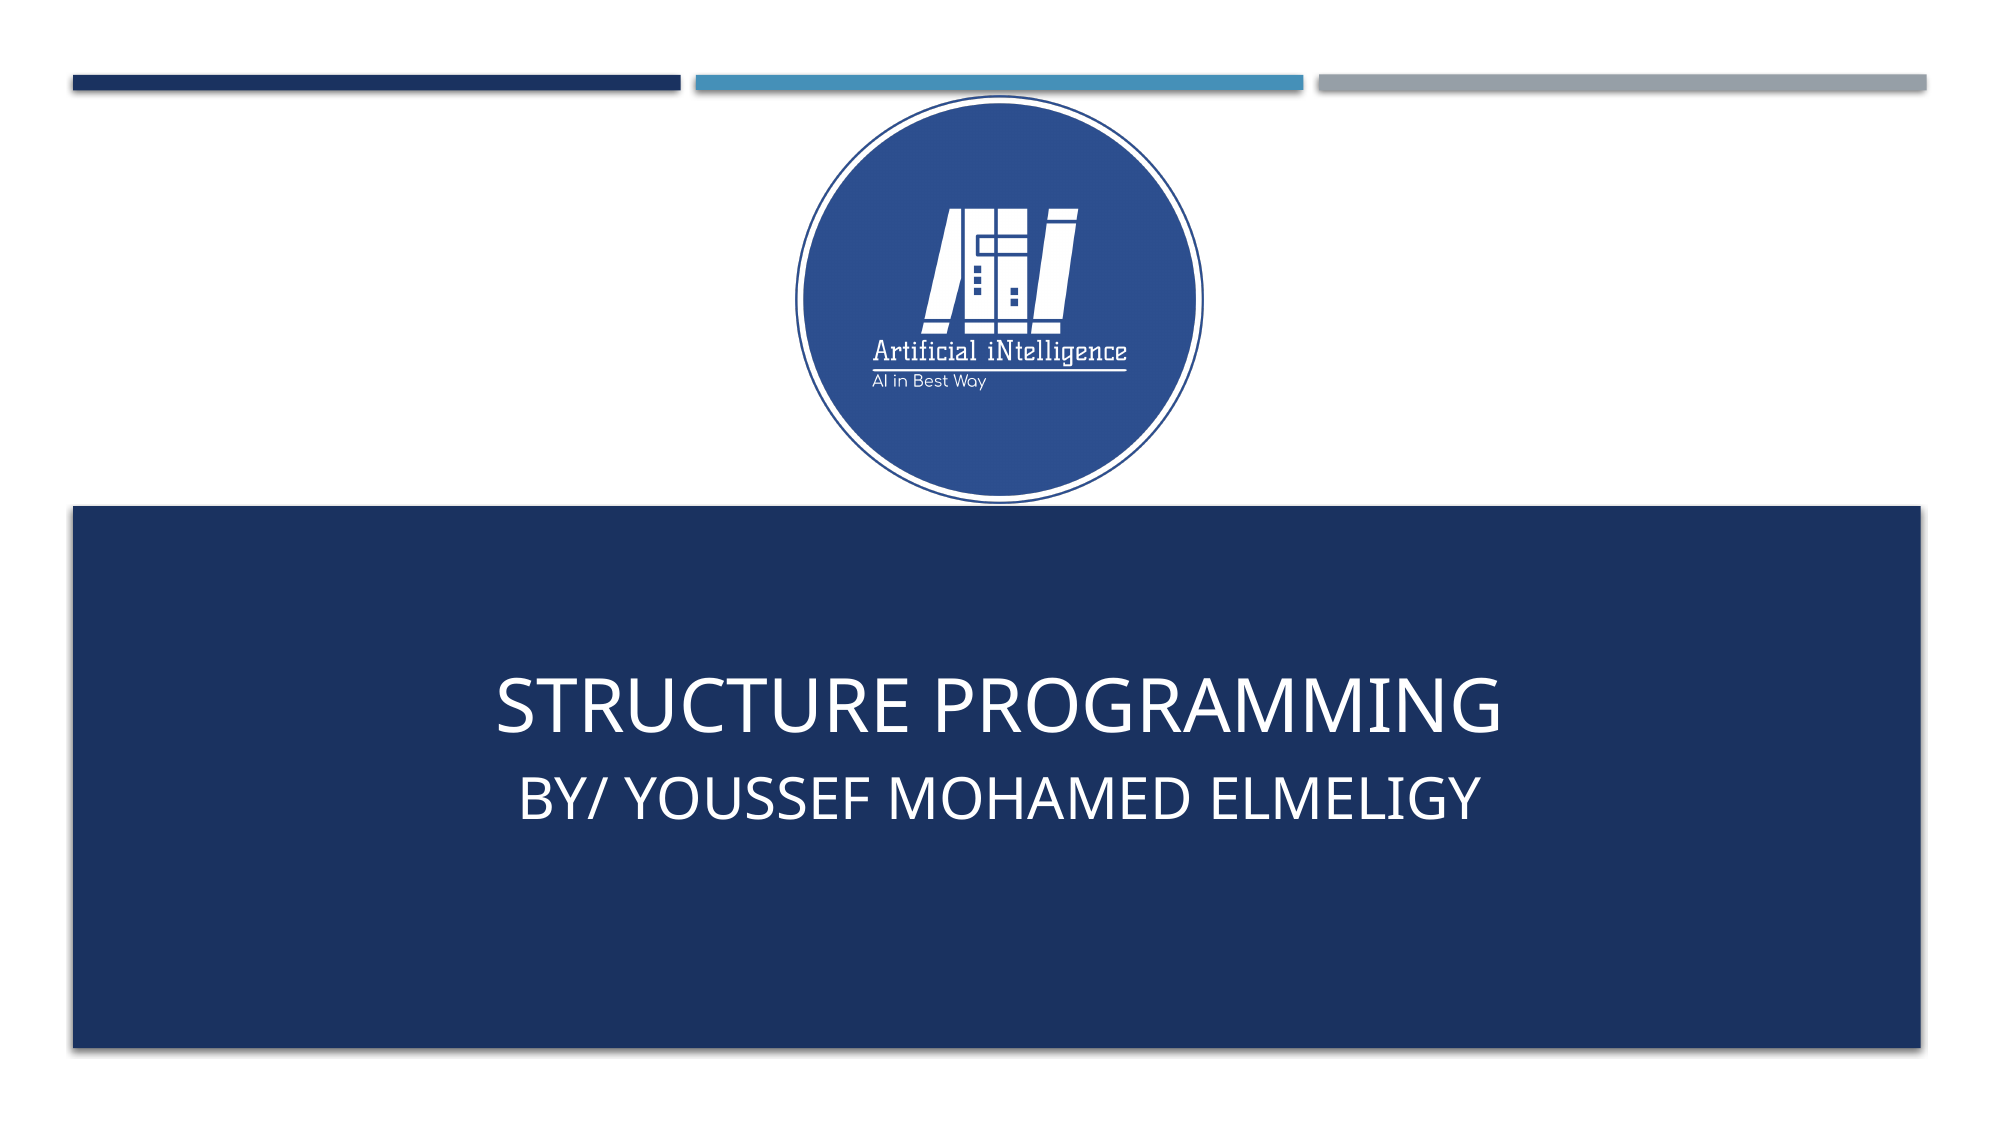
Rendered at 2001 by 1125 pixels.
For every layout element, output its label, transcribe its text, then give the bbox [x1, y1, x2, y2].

text_box By/ Youssef Mohamed elmeligy [444, 672, 1556, 839]
picture [795, 94, 1205, 504]
title Structure Programming [98, 513, 1902, 756]
